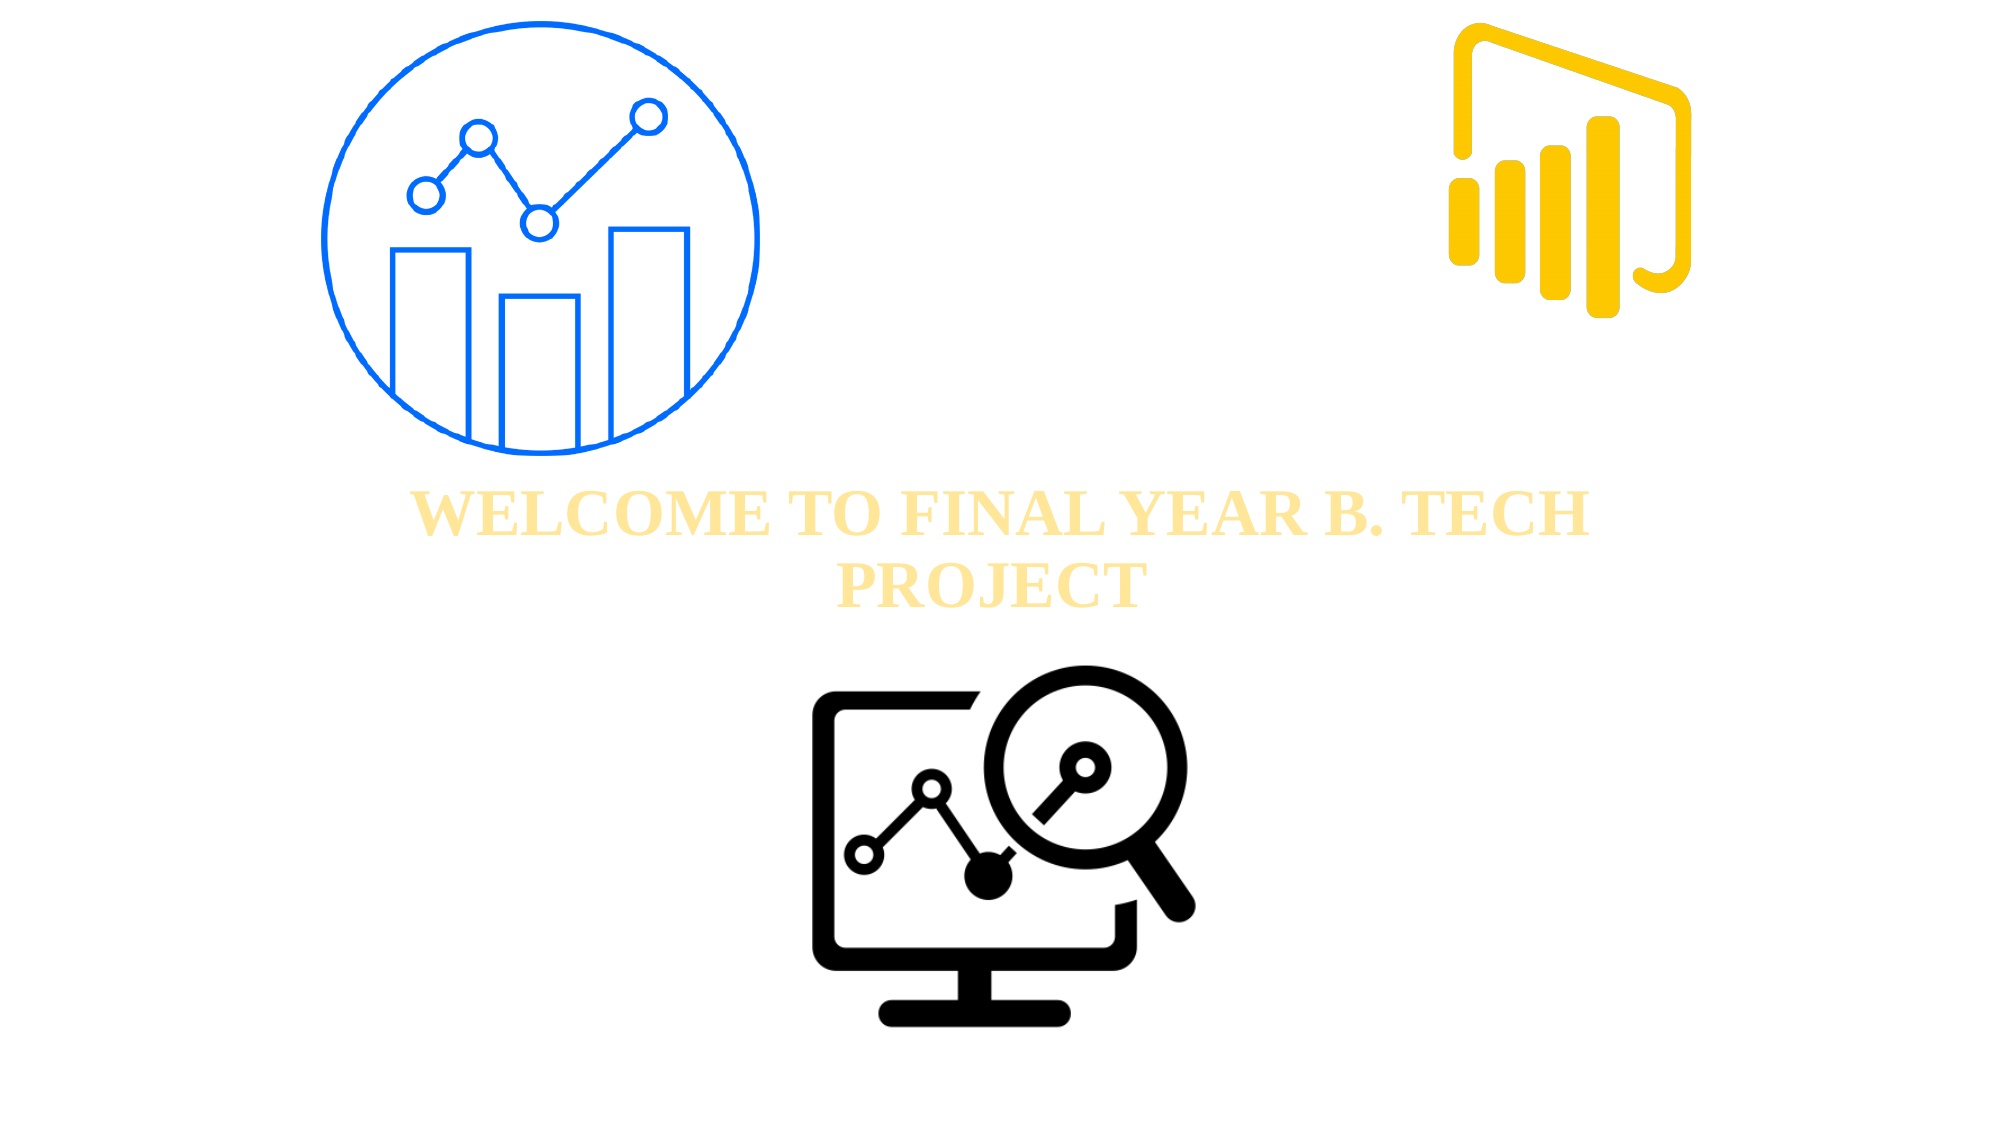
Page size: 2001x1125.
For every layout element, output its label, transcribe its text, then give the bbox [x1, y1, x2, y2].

picture [321, 21, 760, 456]
title WELCOME TO Final Year B. Tech Project [324, 137, 1675, 963]
picture [711, 571, 1288, 1125]
picture [1337, 21, 1803, 320]
